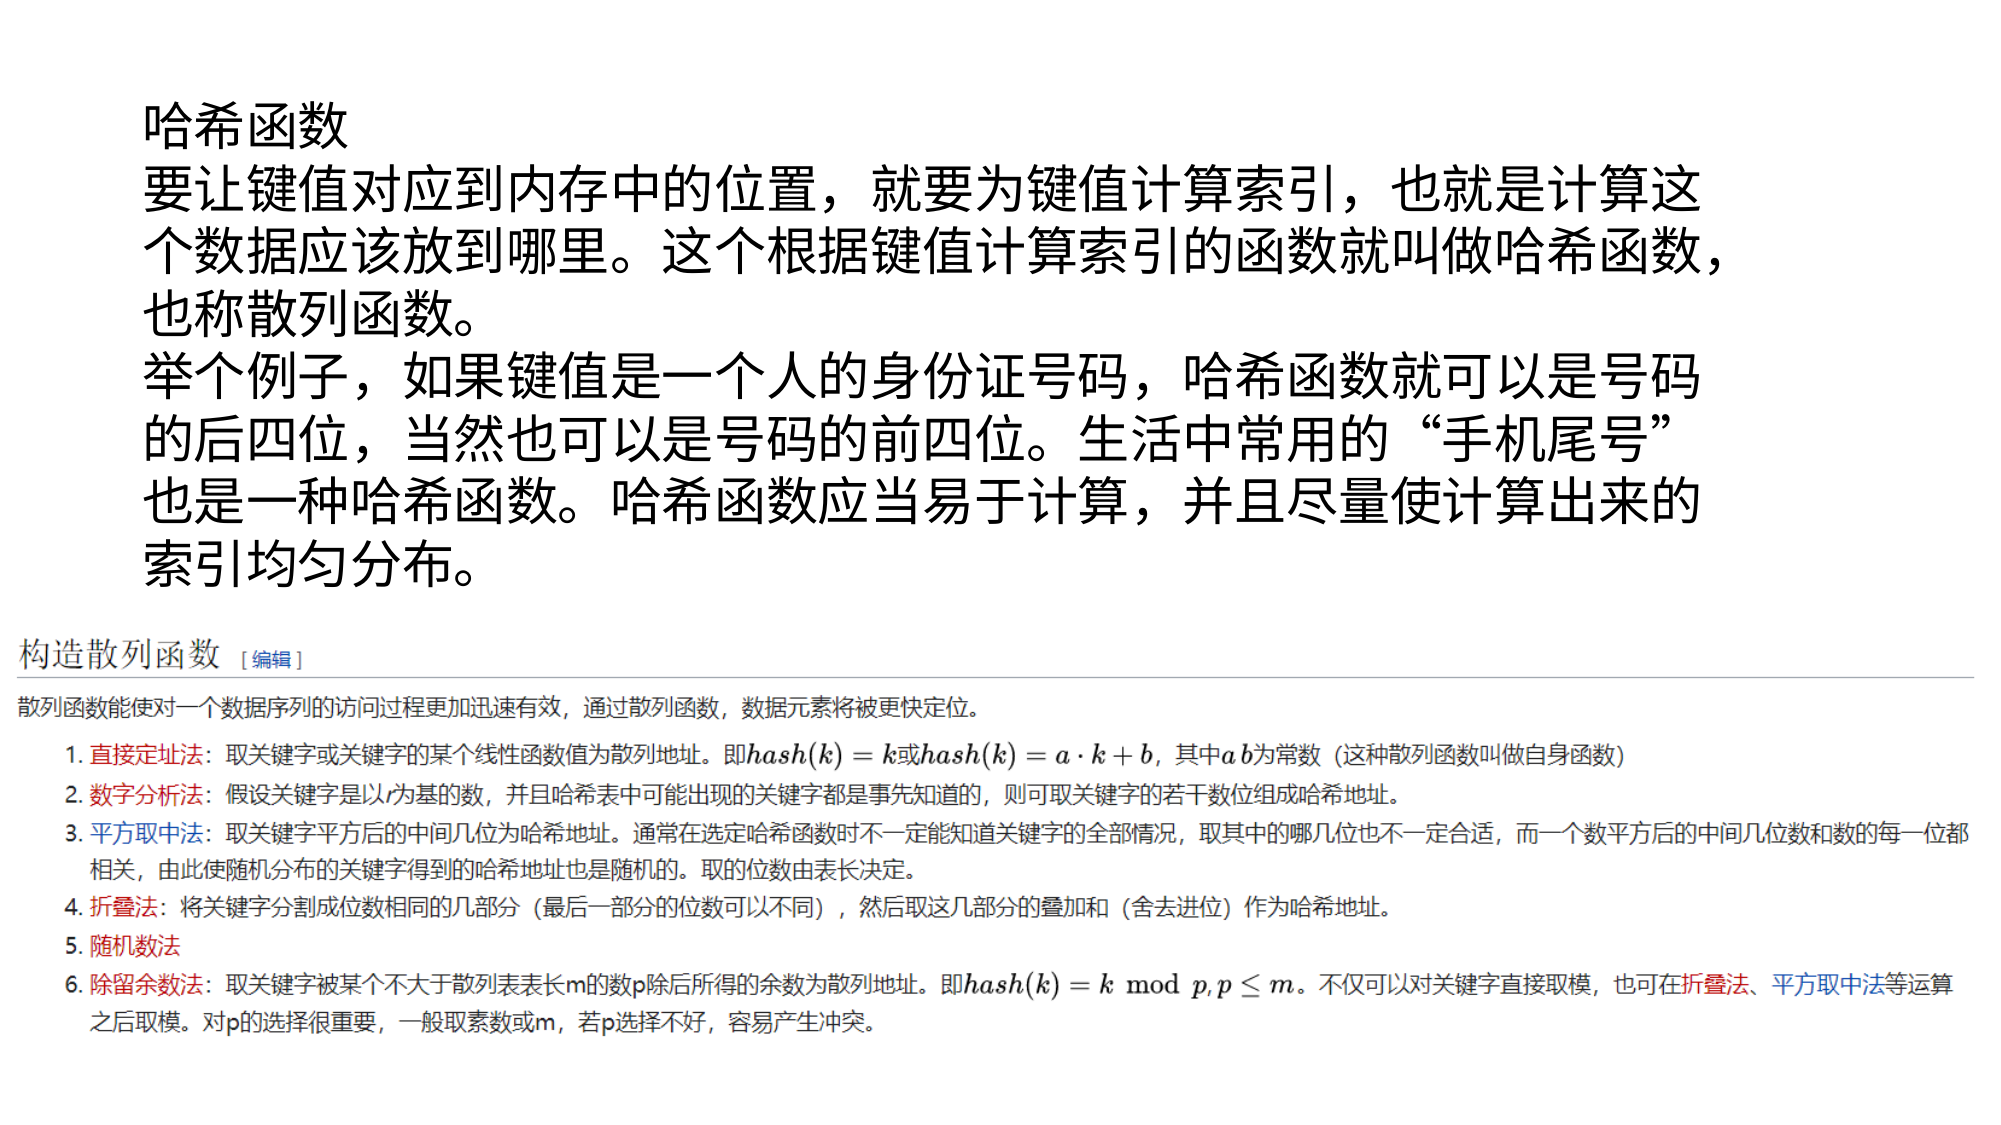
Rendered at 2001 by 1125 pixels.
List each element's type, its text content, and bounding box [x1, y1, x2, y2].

text_box 哈希函数 要让键值对应到内存中的位置，就要为键值计算索引，也就是计算这个数据应该放到哪里。这个根据键值计算索引的函数就叫做哈希函数，也称散列函数。 举个例子，如果键值是一个人的身份证号码，哈希函数就可以是号码的后四位，当然也可以是号码的前四位。生活中常用的“手机尾号”也是一种哈希函数。哈希函数应当易于计算，并且尽量使计算出来的索引均匀分布。 [127, 86, 1752, 601]
picture [5, 625, 1996, 1070]
